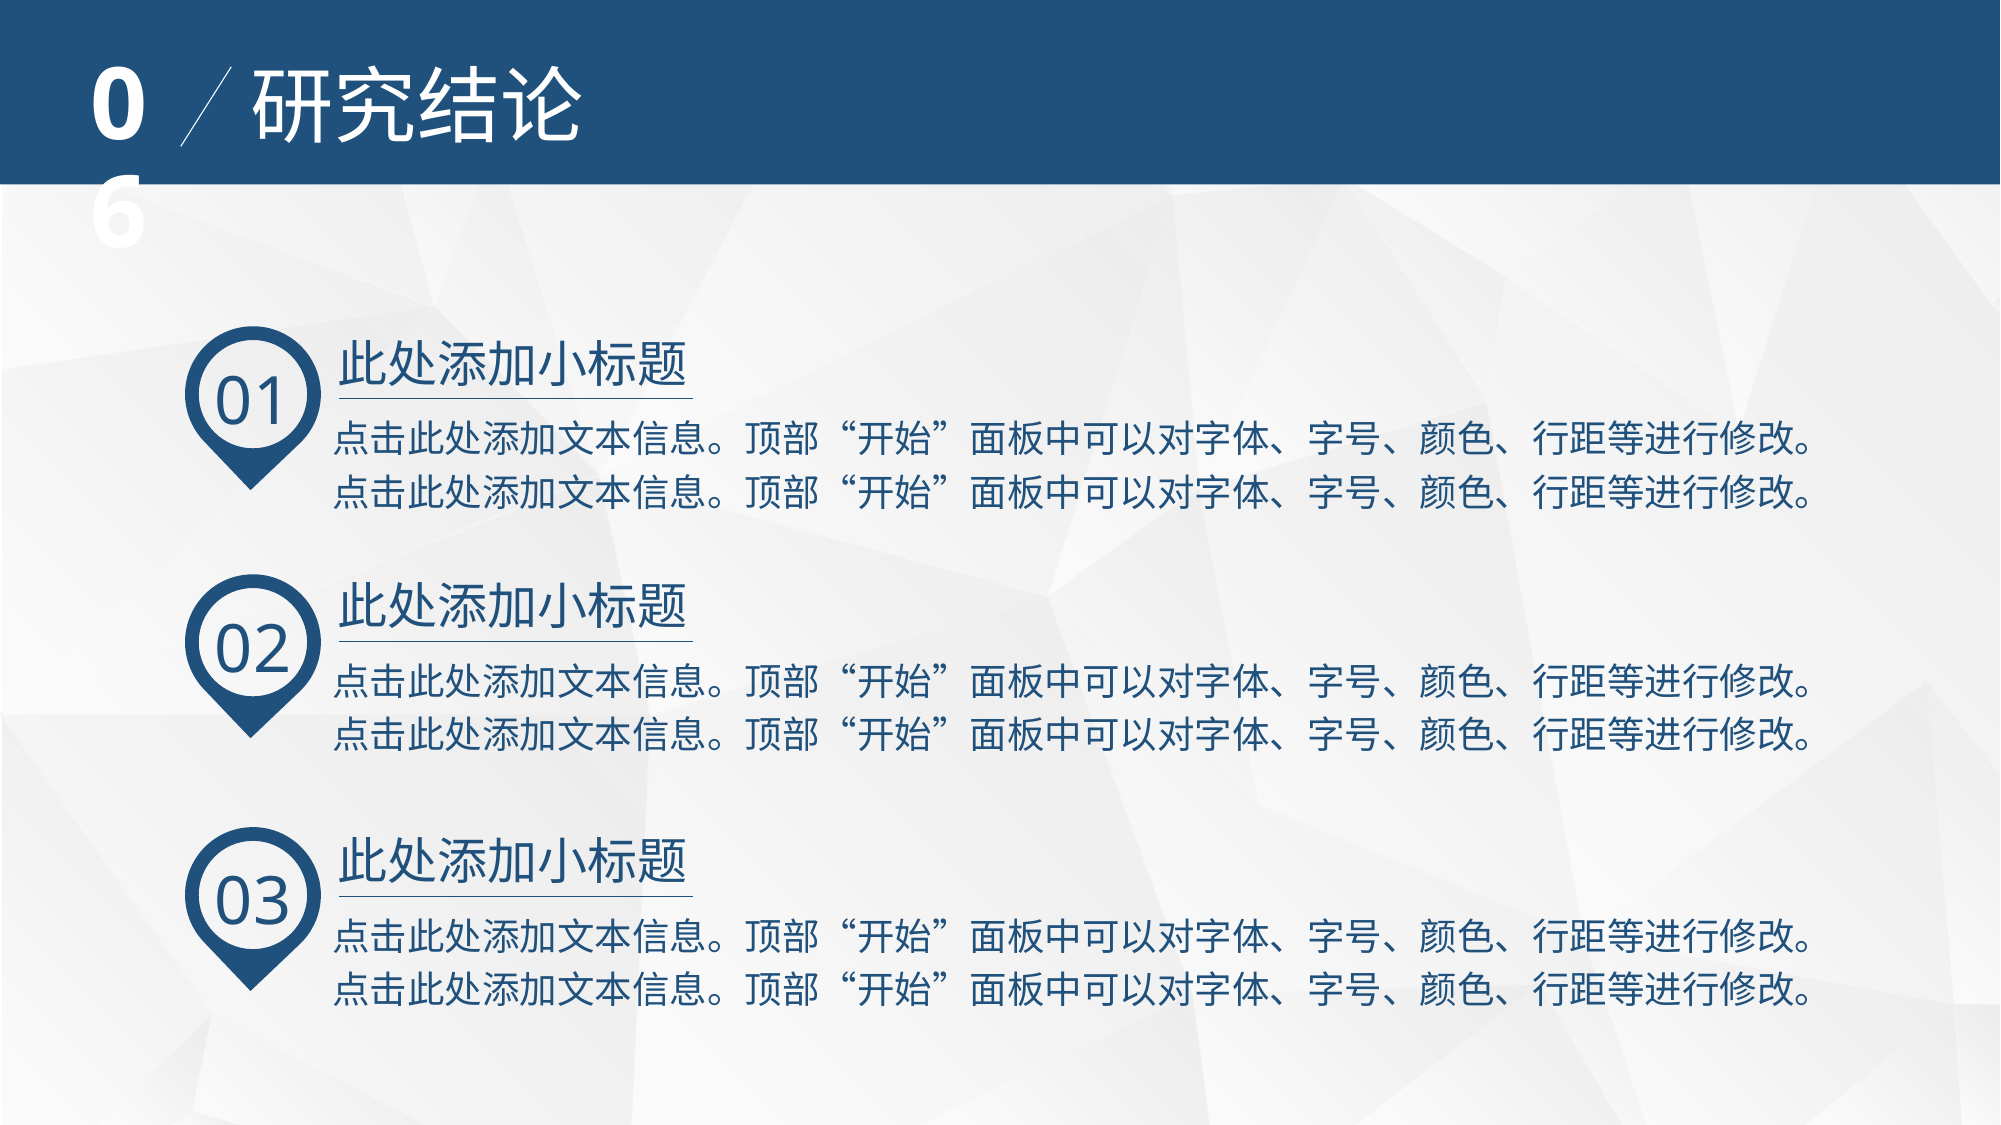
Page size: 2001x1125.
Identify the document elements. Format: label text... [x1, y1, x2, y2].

list 06 [75, 45, 218, 212]
text_box 此处添加小标题 [322, 324, 710, 398]
picture [0, 0, 2001, 1125]
text_box 此处添加小标题 [322, 822, 710, 896]
text_box 点击此处添加文本信息。顶部“开始”面板中可以对字体、字号、颜色、行距等进行修改。点击此处添加文本信息。顶部“开始”面板中可以对字体、字号、颜色、行距等进行修改。 [317, 896, 1815, 1019]
text_box 03 [184, 826, 322, 993]
text_box 02 [184, 573, 322, 740]
text_box 点击此处添加文本信息。顶部“开始”面板中可以对字体、字号、颜色、行距等进行修改。点击此处添加文本信息。顶部“开始”面板中可以对字体、字号、颜色、行距等进行修改。 [317, 641, 1815, 764]
text_box 点击此处添加文本信息。顶部“开始”面板中可以对字体、字号、颜色、行距等进行修改。点击此处添加文本信息。顶部“开始”面板中可以对字体、字号、颜色、行距等进行修改。 [317, 398, 1815, 521]
text_box 01 [184, 325, 322, 492]
text_box 此处添加小标题 [322, 567, 710, 641]
list 研究结论 [235, 57, 989, 139]
